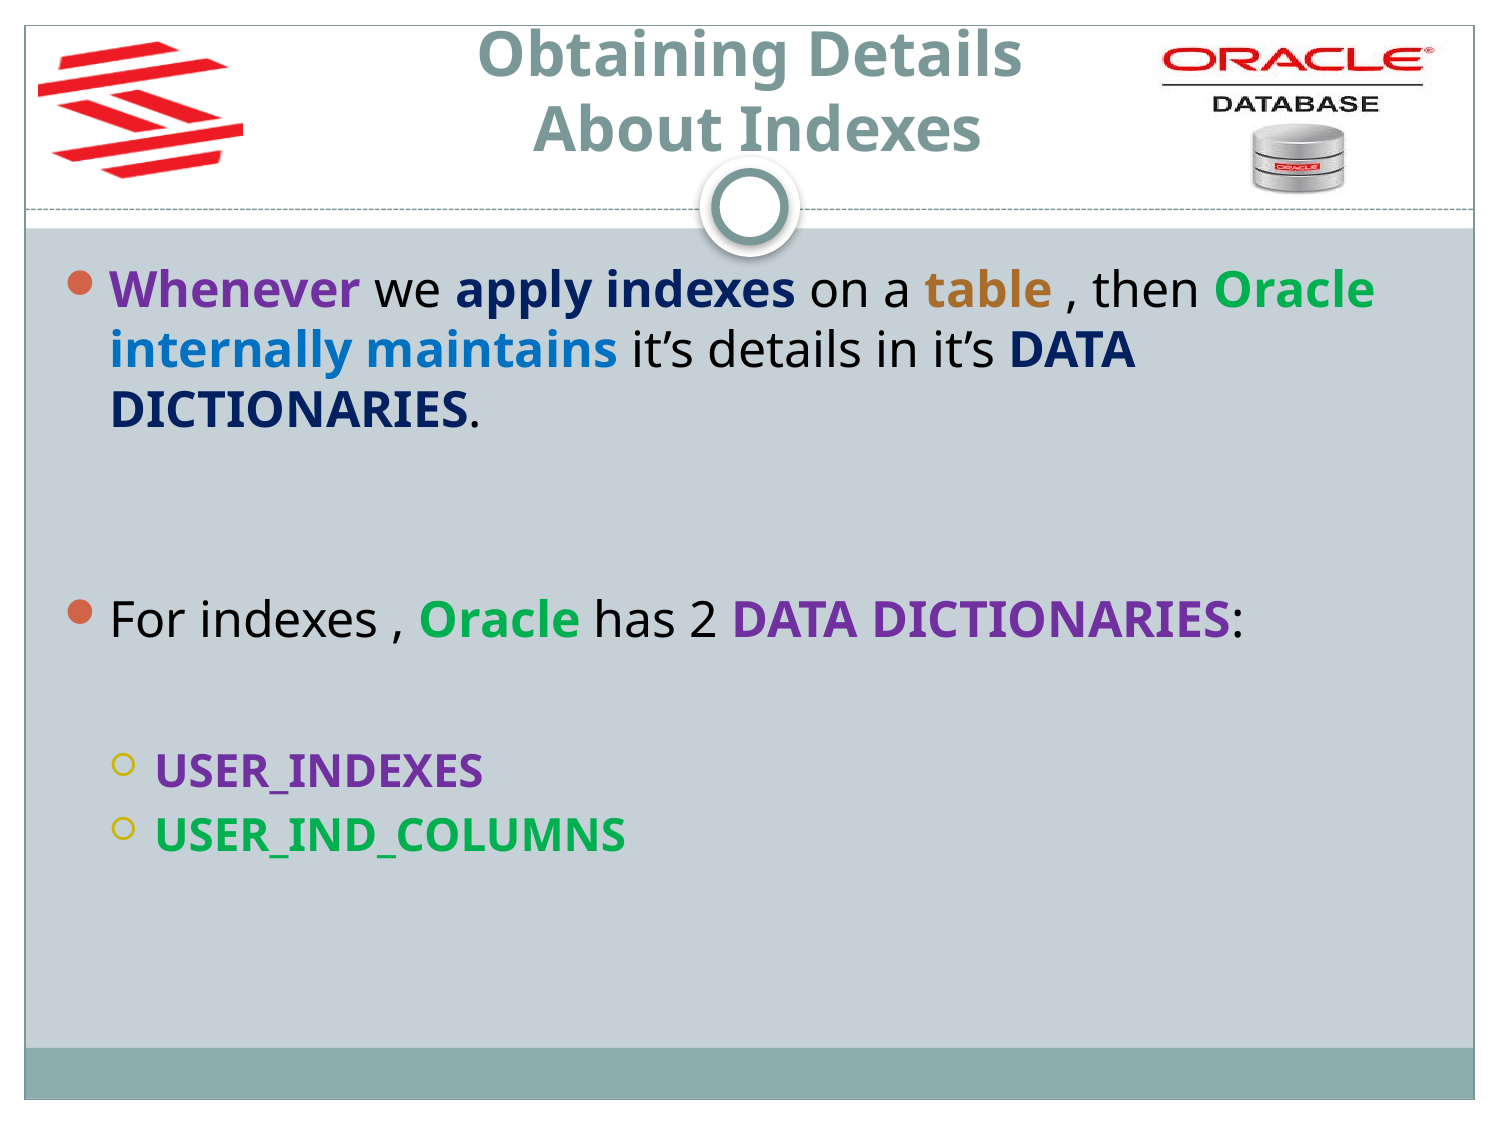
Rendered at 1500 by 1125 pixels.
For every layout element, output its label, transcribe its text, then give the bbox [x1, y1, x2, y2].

picture [1148, 34, 1453, 200]
title Obtaining Details About Indexes [248, 46, 1141, 172]
picture [37, 40, 243, 185]
list Whenever we apply indexes on a table , then Oracle internally maintains it’s details in it’s DATA DICTIONARIES. For indexes , Oracle has 2 DATA DICTIONARIES: USER_INDEXES USER_IND_COLUMNS [49, 250, 1445, 1047]
